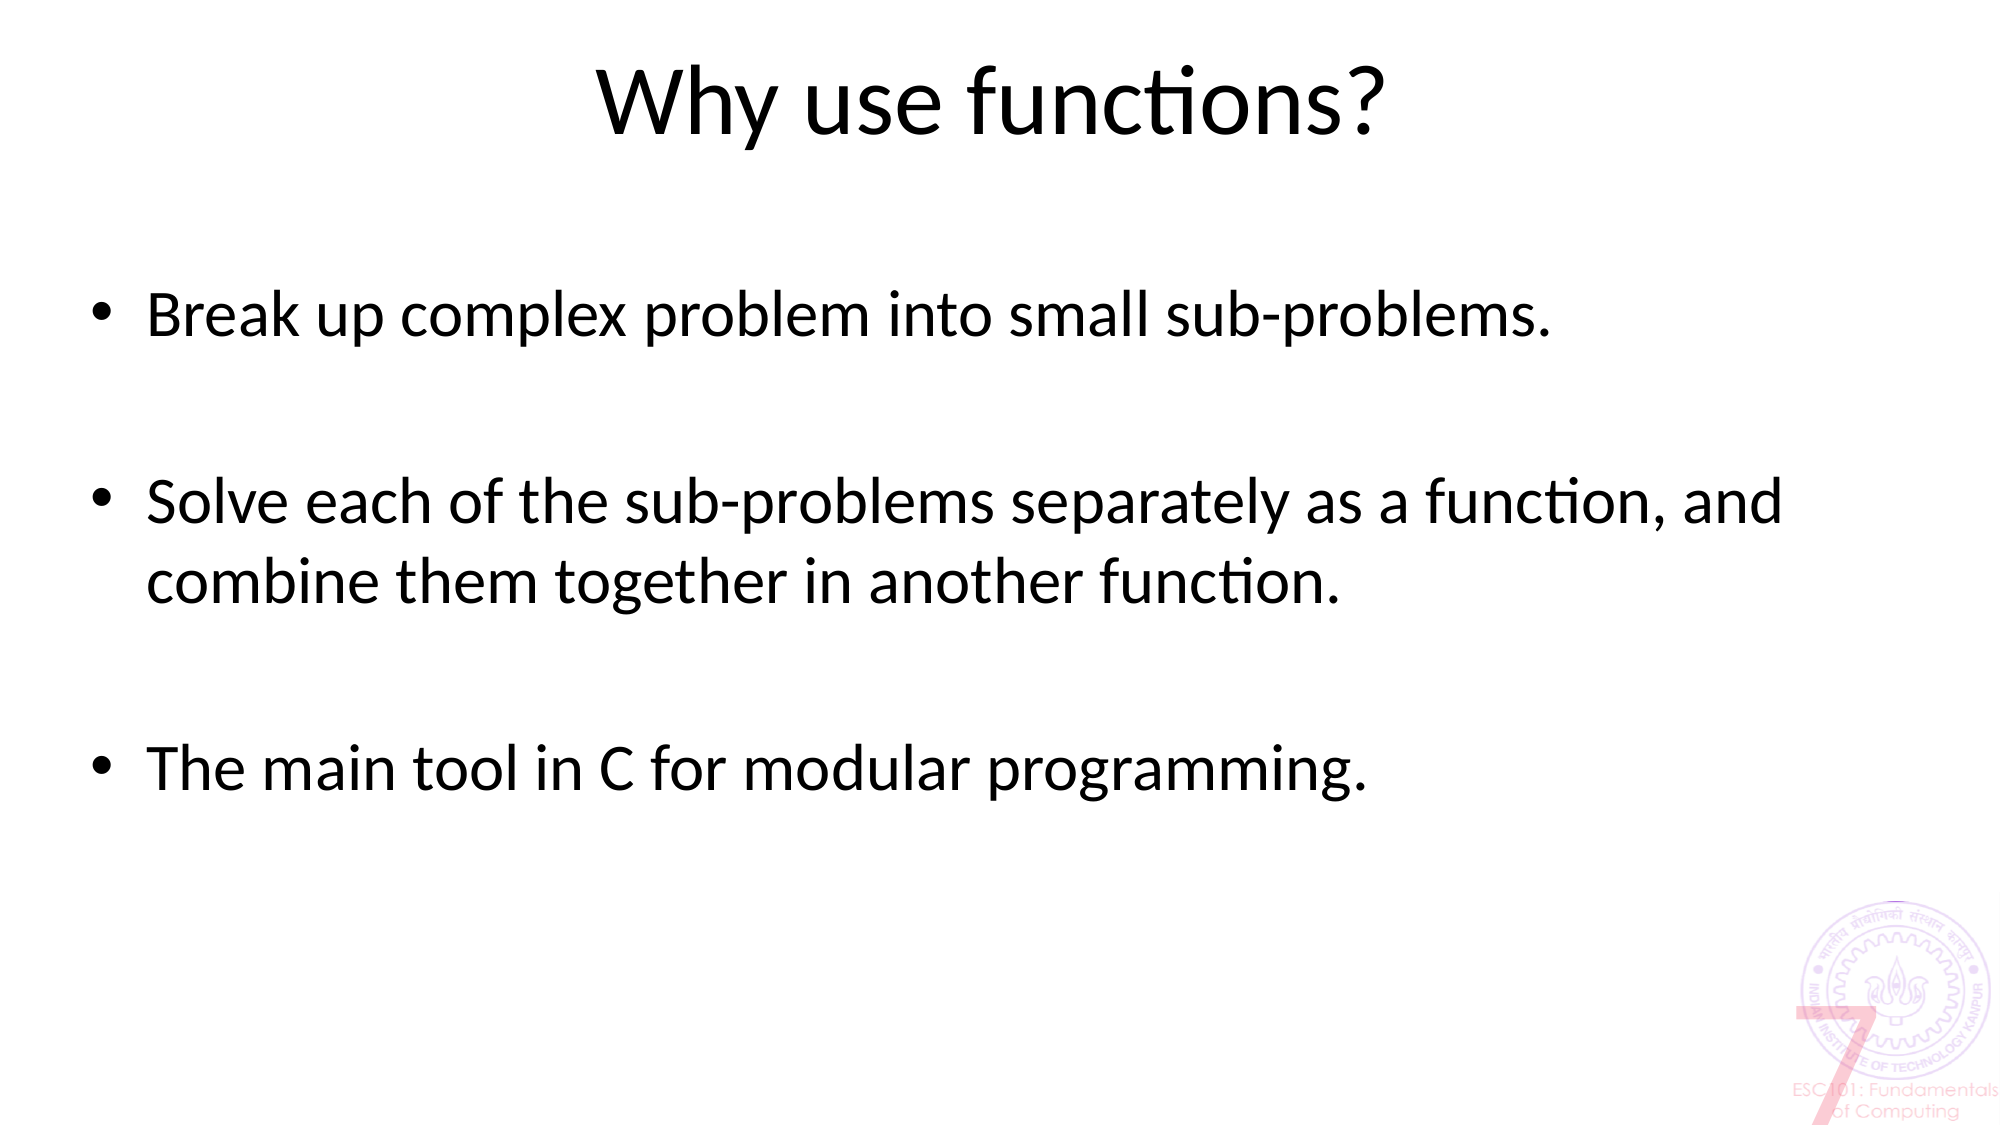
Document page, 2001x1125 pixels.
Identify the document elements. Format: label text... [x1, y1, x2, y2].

list Break up complex problem into small sub-problems. Solve each of the sub-problems separately as a function, and combine them together in another function. The main tool in C for modular programming. [75, 262, 1875, 1005]
title Why use functions? [41, 5, 1945, 183]
slide_number 7 [1433, 1042, 1900, 1103]
picture [1787, 892, 2000, 1125]
